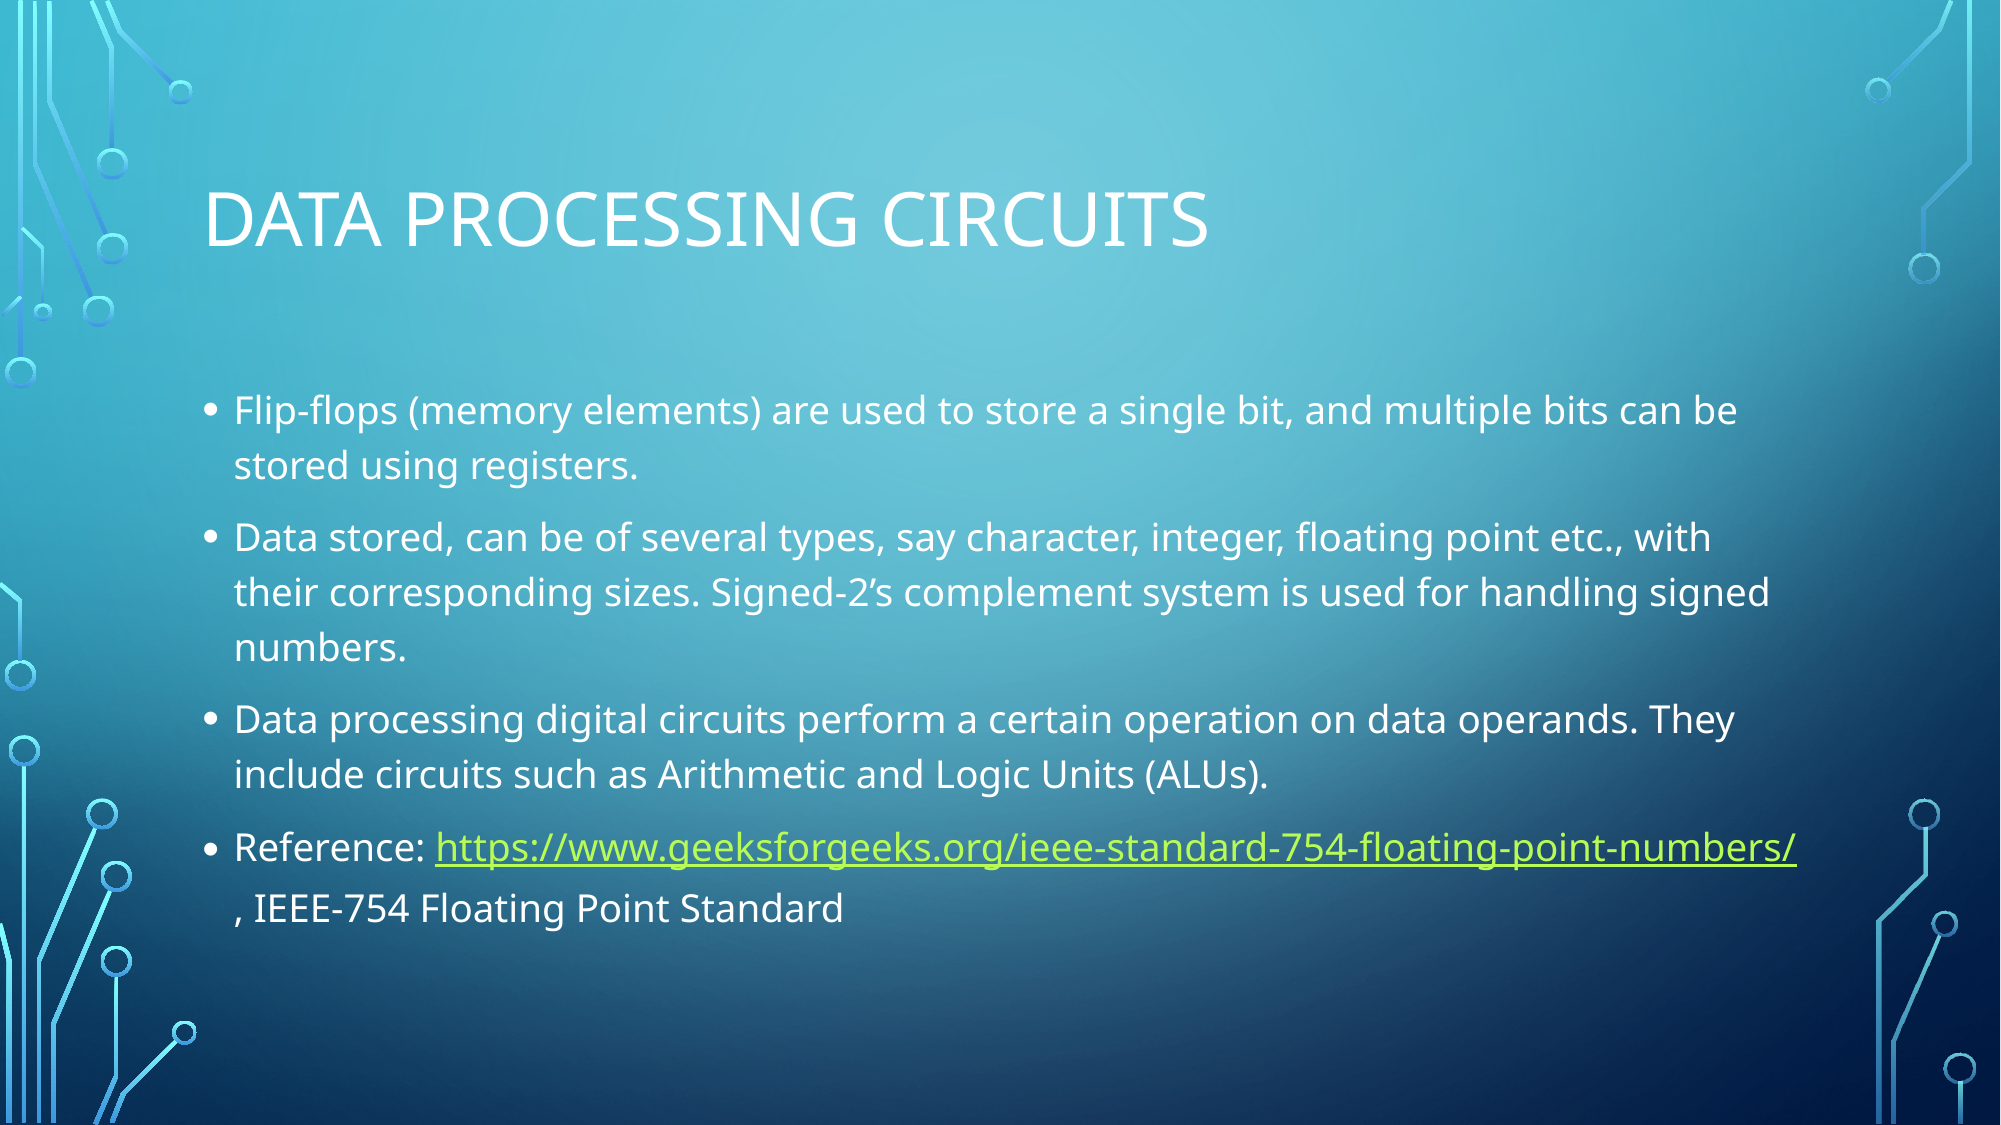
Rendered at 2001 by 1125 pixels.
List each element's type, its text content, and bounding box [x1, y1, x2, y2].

title DATA PROCESSING CIRCUITS [187, 101, 1813, 344]
list Flip-flops (memory elements) are used to store a single bit, and multiple bits can be stored using registers. Data stored, can be of several types, say character, integer, floating point etc., with their corresponding sizes. Signed-2’s complement system is used for handling signed numbers. Data processing digital circuits perform a certain operation on data operands. They include circuits such as Arithmetic and Logic Units (ALUs). Reference: https://www.geeksforgeeks.org/ieee-standard-754-floating-point-numbers/, IEEE-754 Floating Point Standard [187, 369, 1813, 950]
